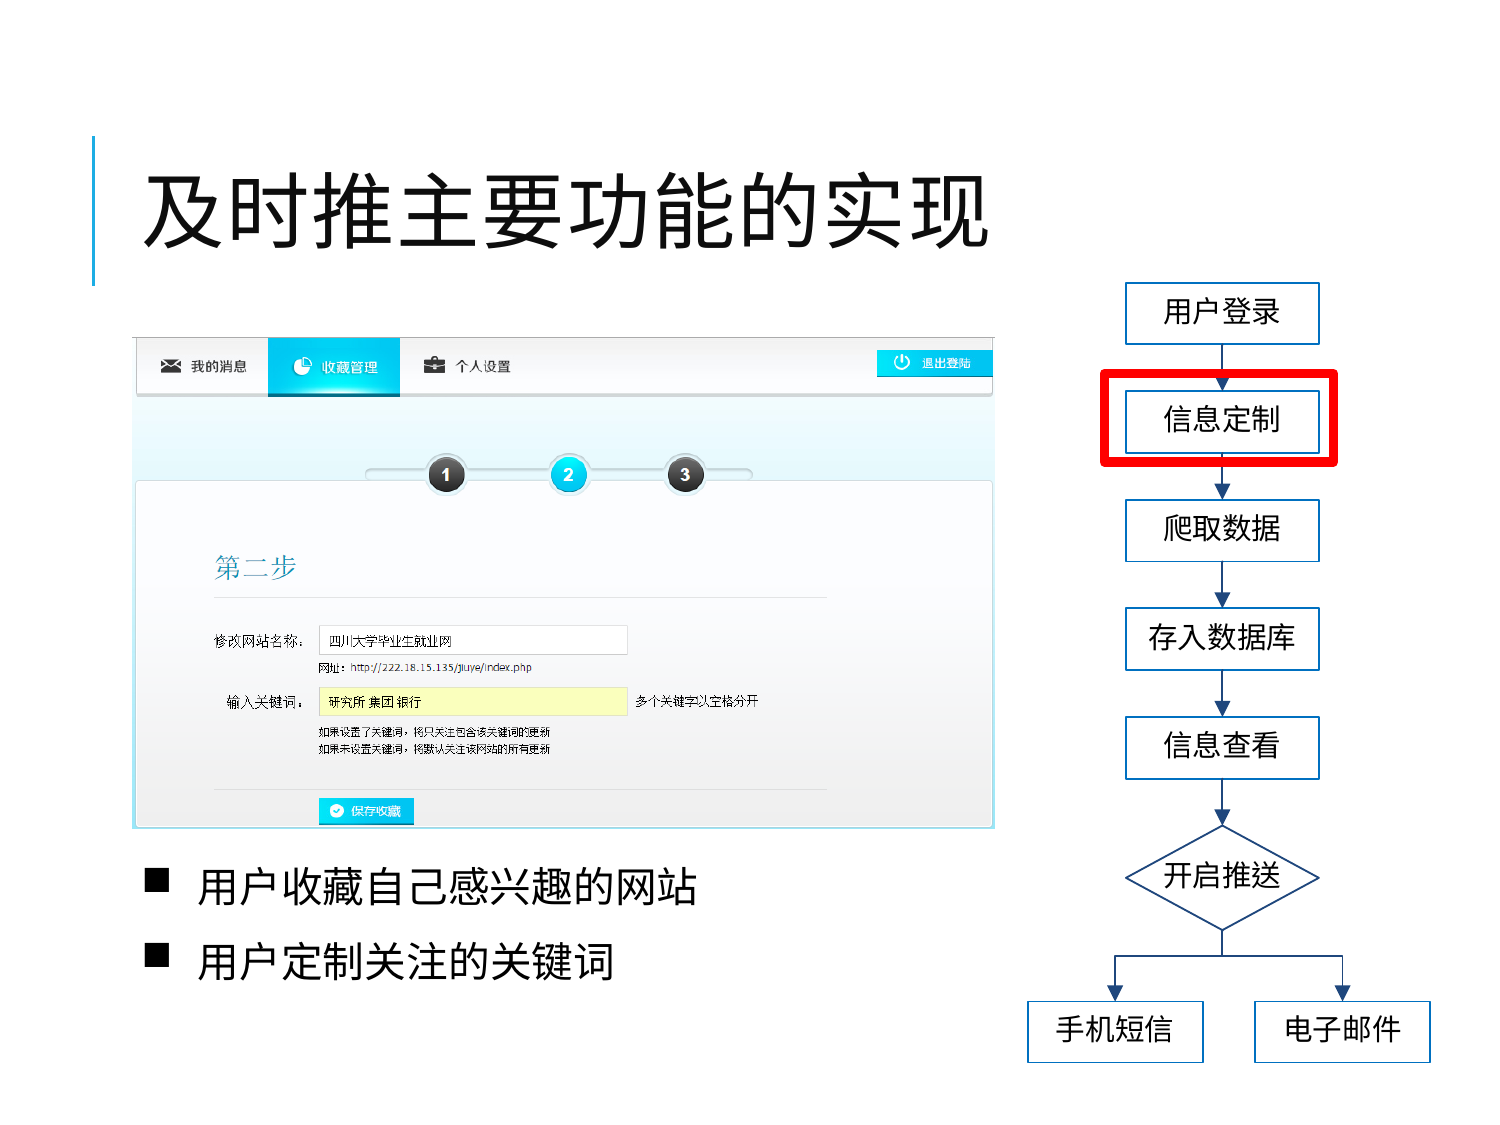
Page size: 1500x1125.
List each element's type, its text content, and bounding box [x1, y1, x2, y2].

text_box 用户收藏自己感兴趣的网站 用户定制关注的关键词 [64, 828, 934, 1068]
picture [132, 337, 995, 829]
title 及时推主要功能的实现 [126, 96, 1322, 342]
picture [1023, 278, 1432, 1064]
